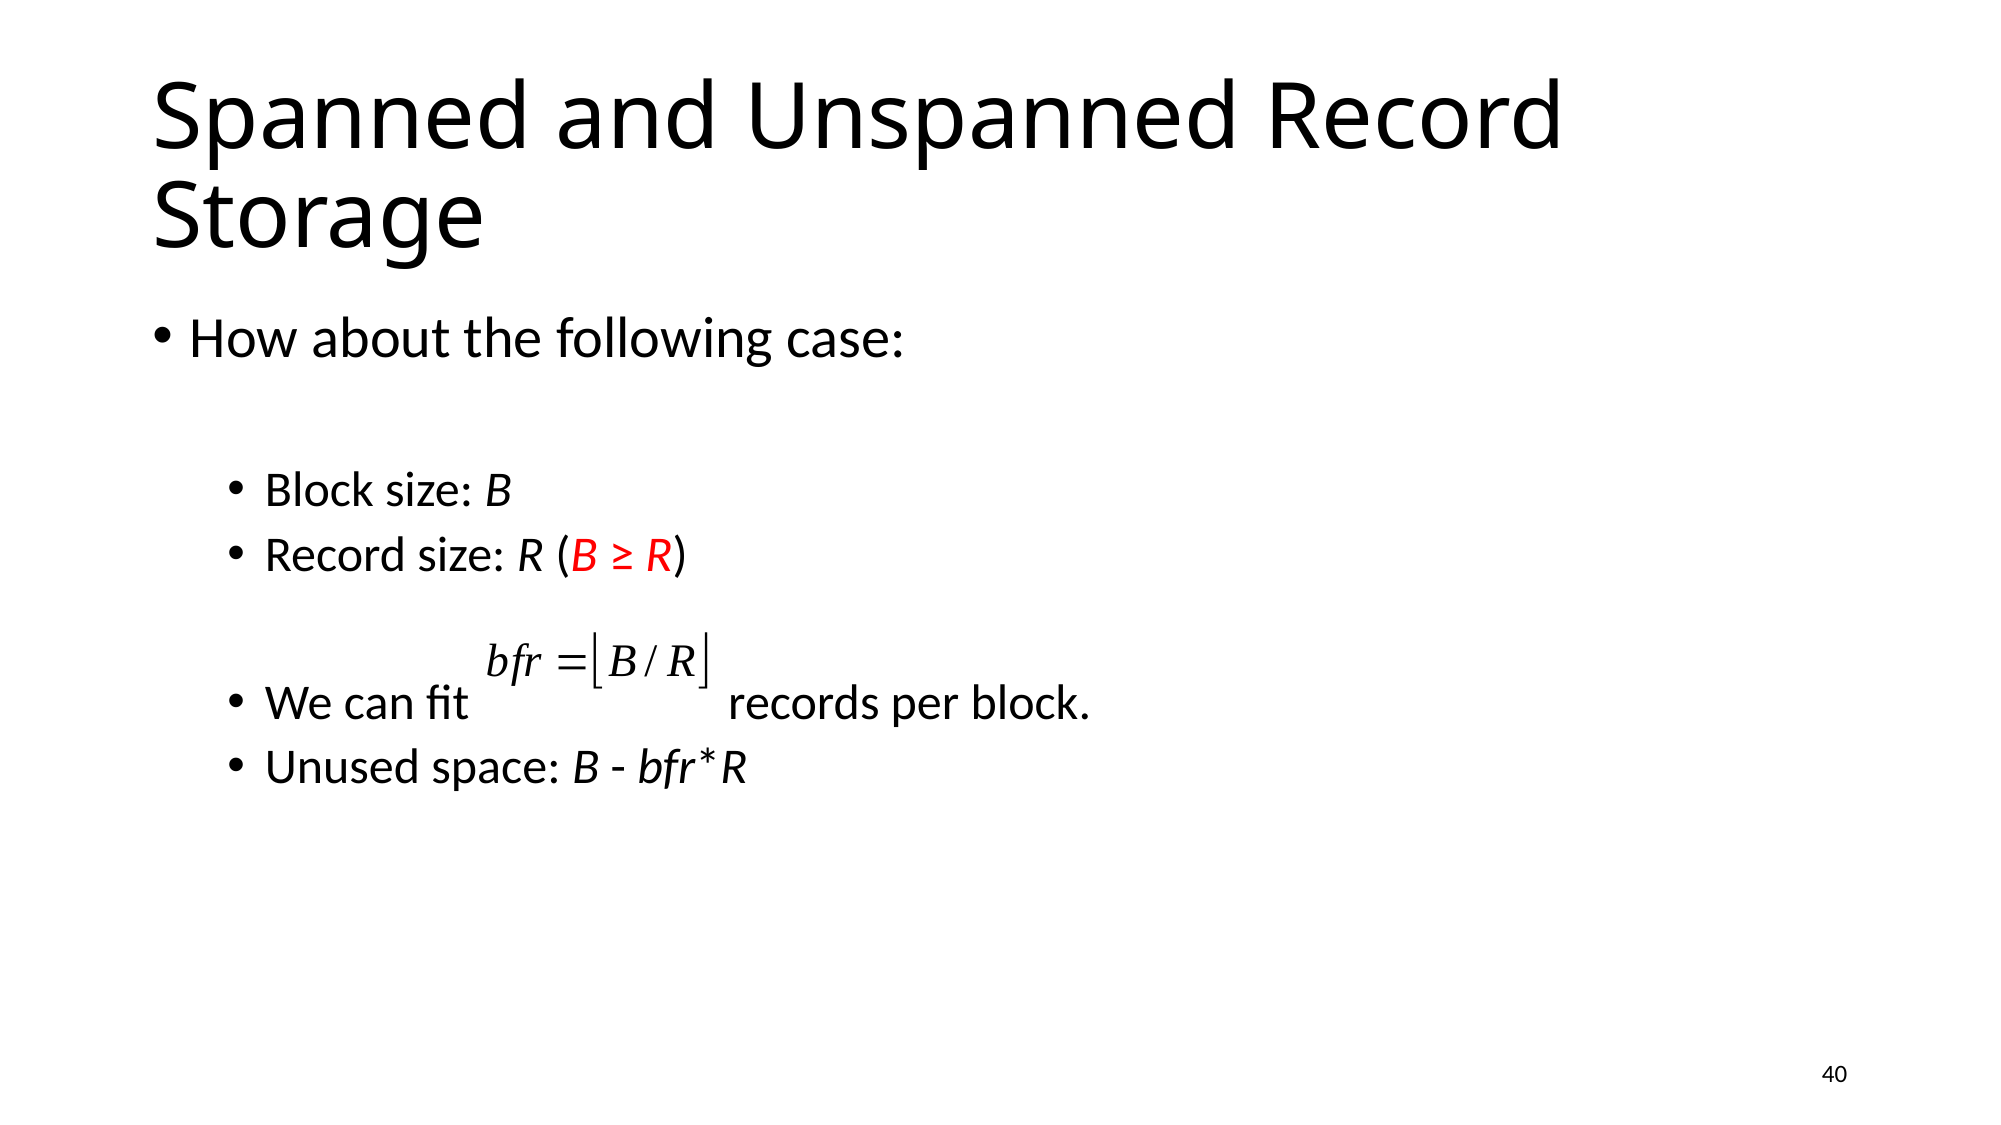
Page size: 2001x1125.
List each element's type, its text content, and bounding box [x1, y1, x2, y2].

title Spanned and Unspanned Record Storage [137, 59, 1863, 278]
slide_number 40 [1412, 1042, 1863, 1103]
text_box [480, 629, 722, 700]
list How about the following case: Block size: B Record size: R (B ≥ R) We can fit records per block. Unused space: B - bfr*R [137, 299, 1863, 1014]
